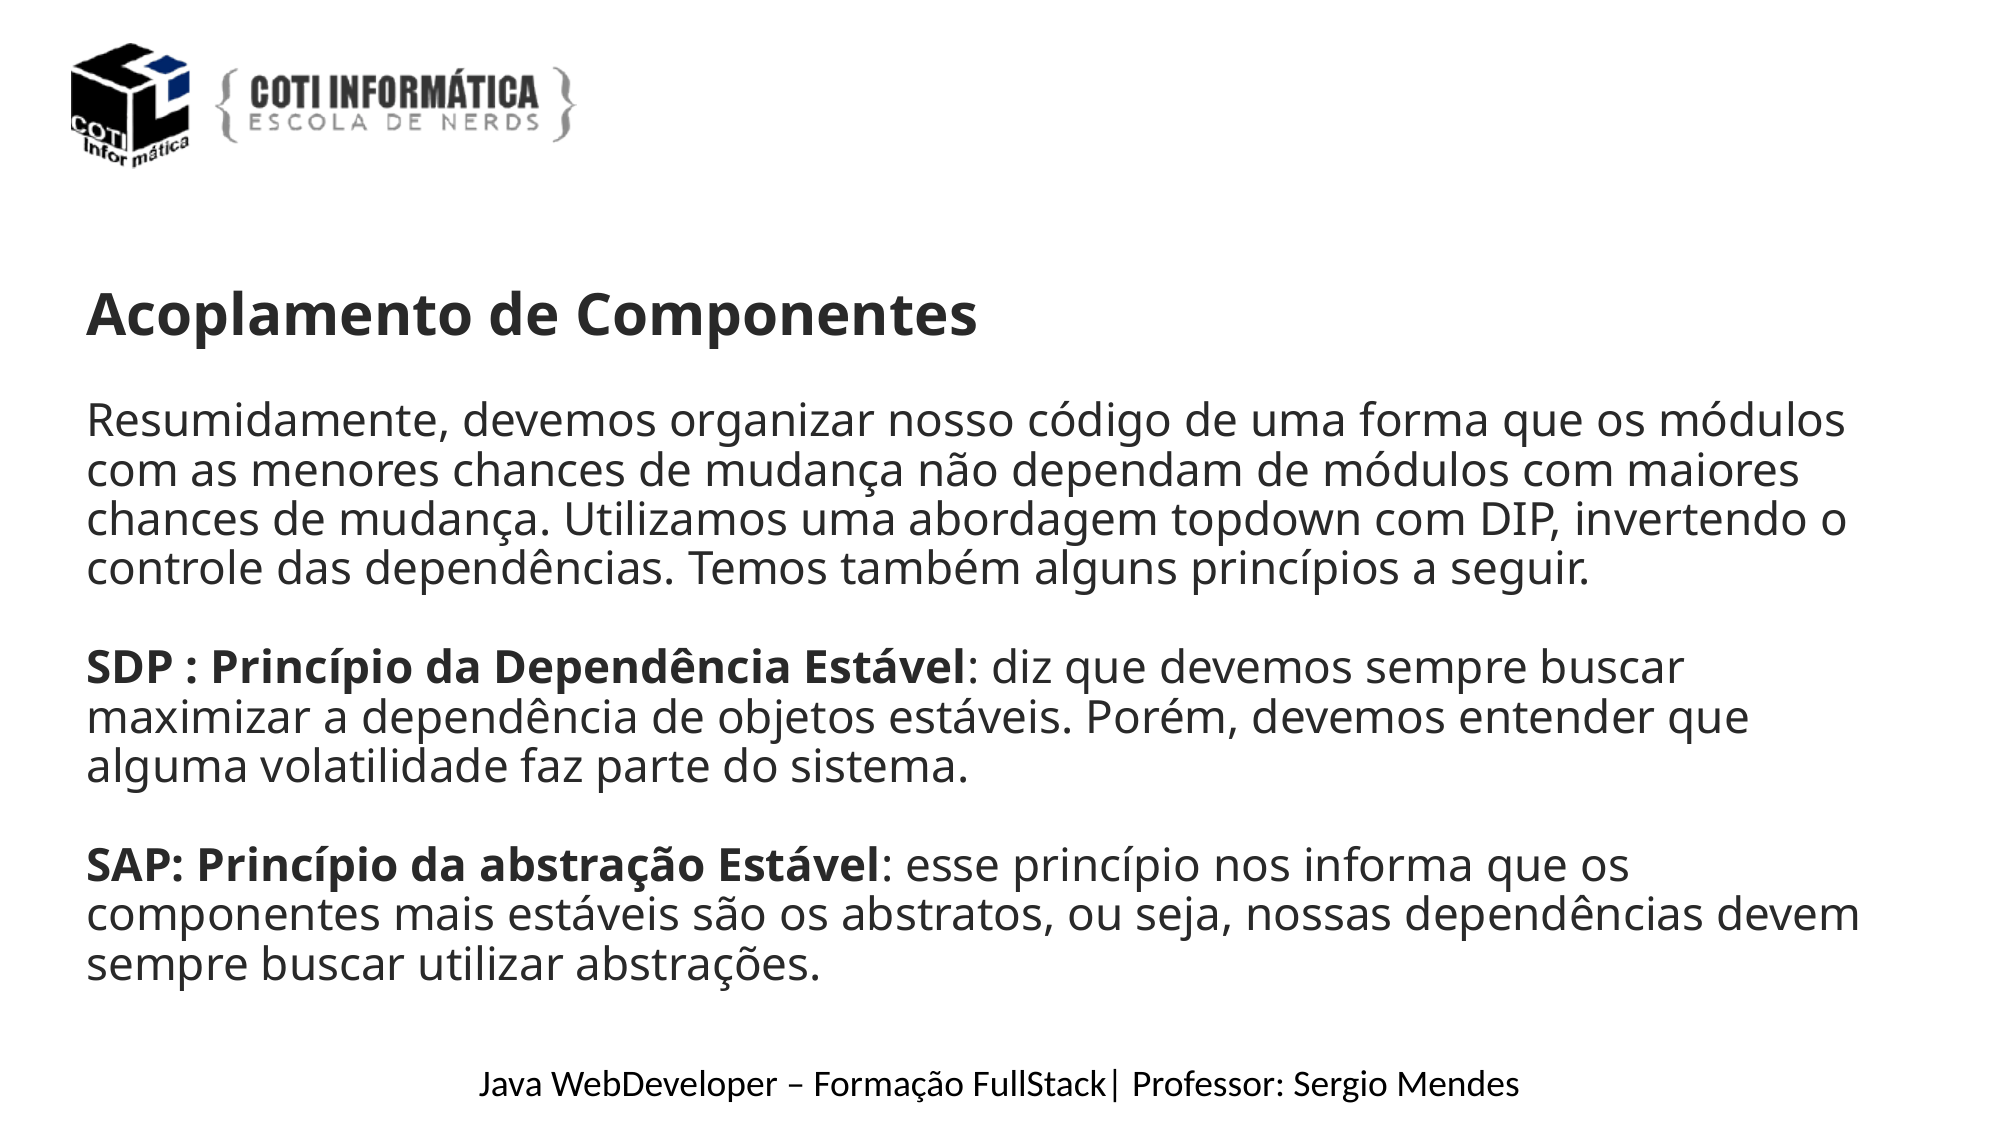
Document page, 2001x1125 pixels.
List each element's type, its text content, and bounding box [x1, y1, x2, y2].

title Acoplamento de Componentes Resumidamente, devemos organizar nosso código de uma forma que os módulos com as menores chances de mudança não dependam de módulos com maiores chances de mudança. Utilizamos uma abordagem topdown com DIP, invertendo o controle das dependências. Temos também alguns princípios a seguir. SDP : Princípio da Dependência Estável: diz que devemos sempre buscar maximizar a dependência de objetos estáveis. Porém, devemos entender que alguma volatilidade faz parte do sistema. SAP: Princípio da abstração Estável: esse princípio nos informa que os componentes mais estáveis são os abstratos, ou seja, nossas dependências devem sempre buscar utilizar abstrações. [71, 803, 1911, 998]
text_box Java WebDeveloper – Formação FullStack| Professor: Sergio Mendes [0, 1051, 2000, 1112]
picture [71, 43, 577, 169]
